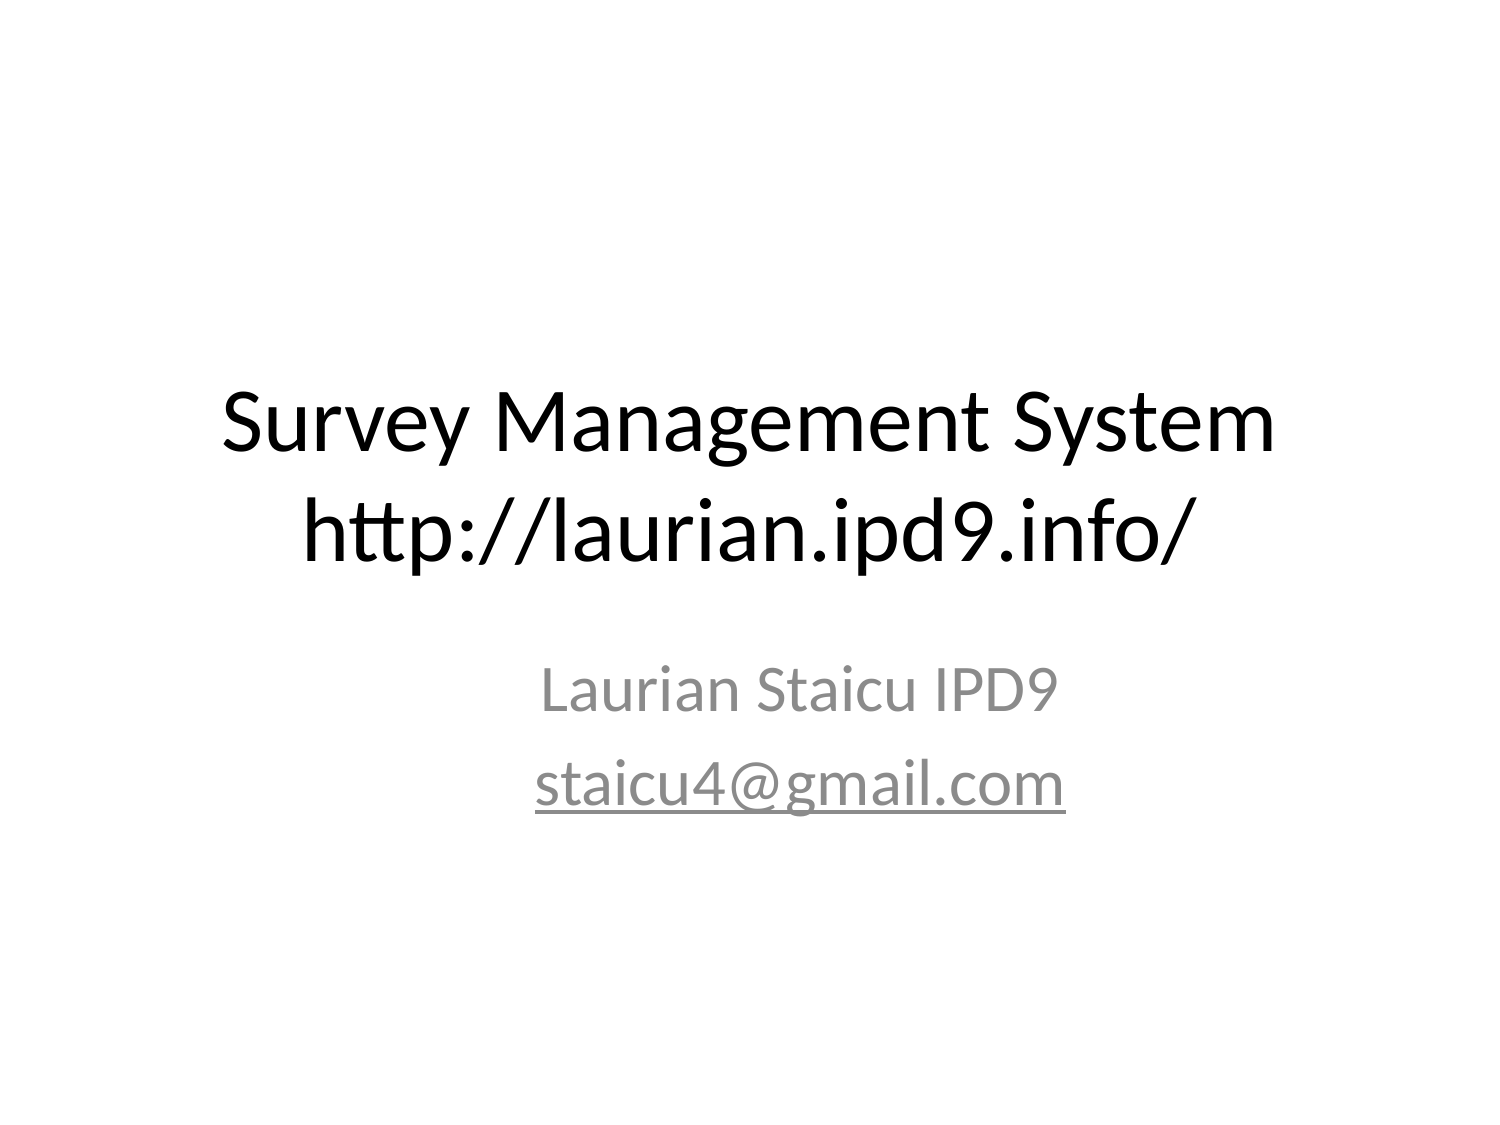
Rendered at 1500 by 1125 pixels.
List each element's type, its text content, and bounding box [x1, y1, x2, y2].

title Survey Management System http://laurian.ipd9.info/ [112, 349, 1388, 591]
subtitle Laurian Staicu IPD9 staicu4@gmail.com [225, 637, 1376, 925]
